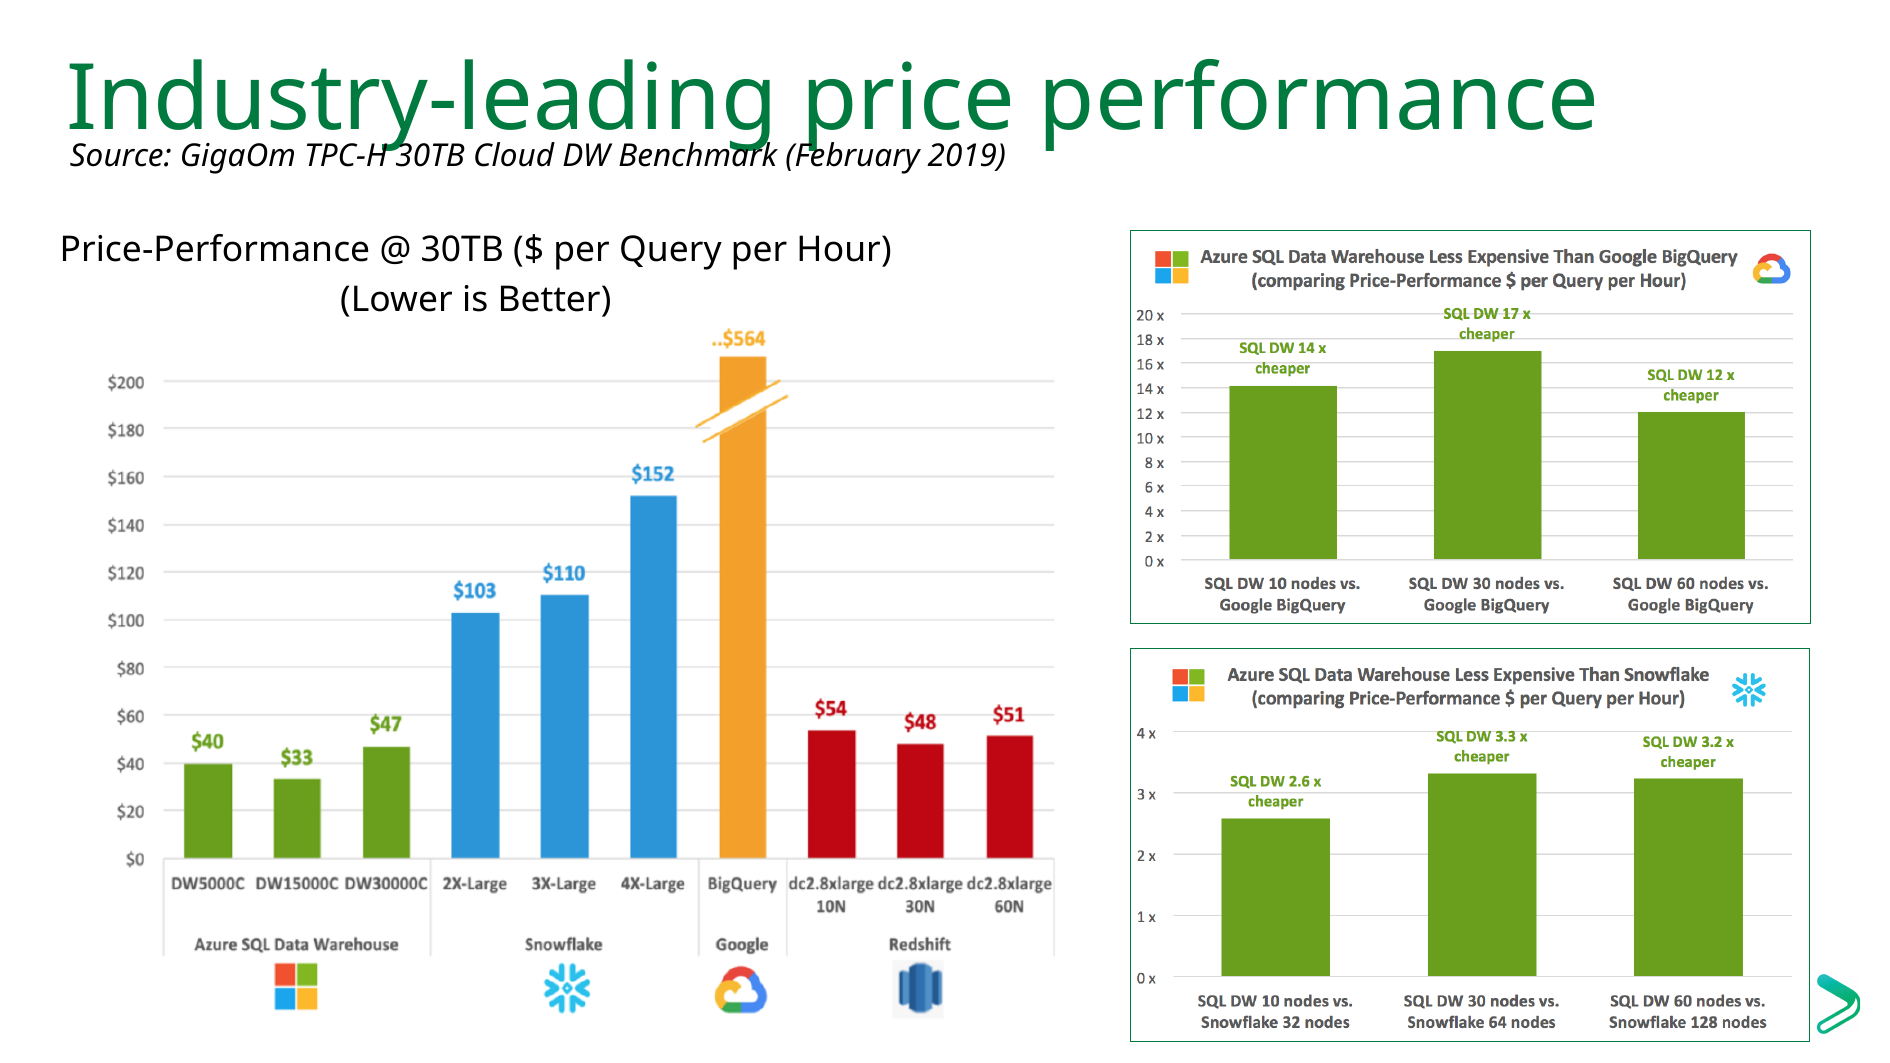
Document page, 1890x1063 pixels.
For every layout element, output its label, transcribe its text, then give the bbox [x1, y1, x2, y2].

title Industry-leading price performance [66, 34, 1890, 152]
text_box Source: GigaOm TPC-H 30TB Cloud DW Benchmark (February 2019) [41, 122, 1036, 191]
picture [1130, 230, 1811, 624]
picture [41, 327, 1121, 1042]
picture [1130, 647, 1810, 1042]
text_box Price-Performance @ 30TB ($ per Query per Hour) (Lower is Better) [28, 207, 924, 342]
